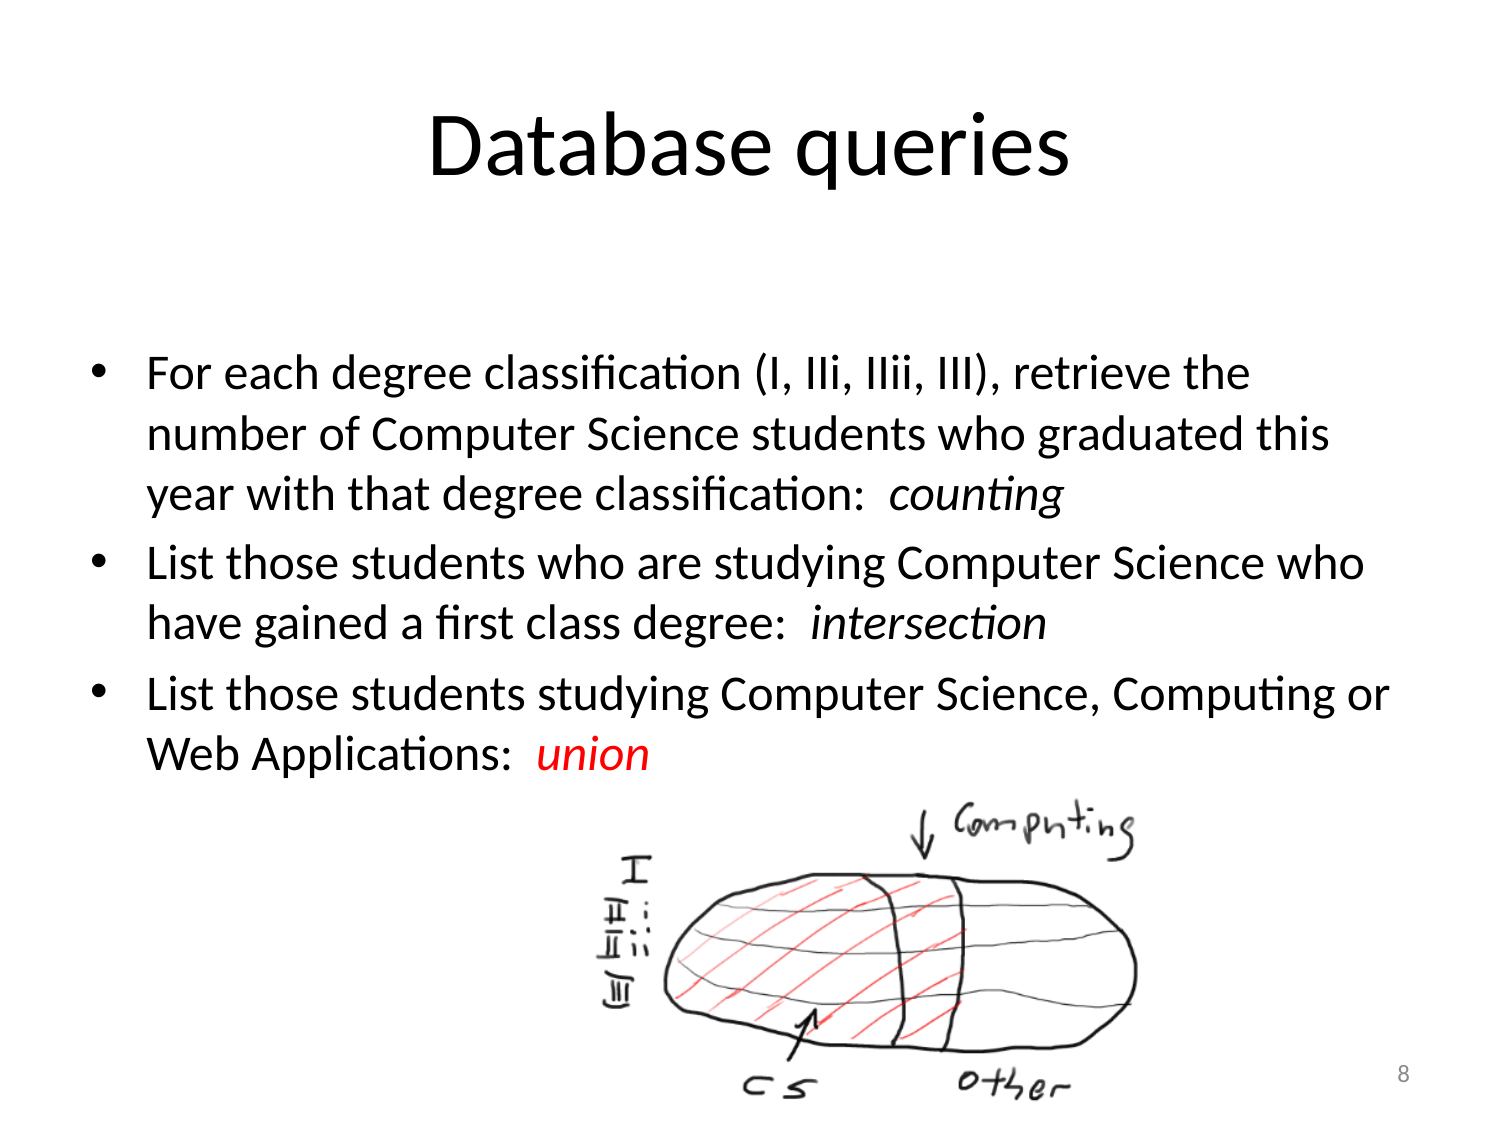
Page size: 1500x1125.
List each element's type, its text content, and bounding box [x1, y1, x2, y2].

slide_number 8 [1199, 1042, 1425, 1103]
list For each degree classification (I, IIi, IIii, III), retrieve the number of Computer Science students who graduated this year with that degree classification: counting List those students who are studying Computer Science who have gained a first class degree: intersection List those students studying Computer Science, Computing or Web Applications: union [75, 262, 1425, 1043]
picture [587, 784, 1196, 1125]
title Database queries [75, 45, 1425, 233]
